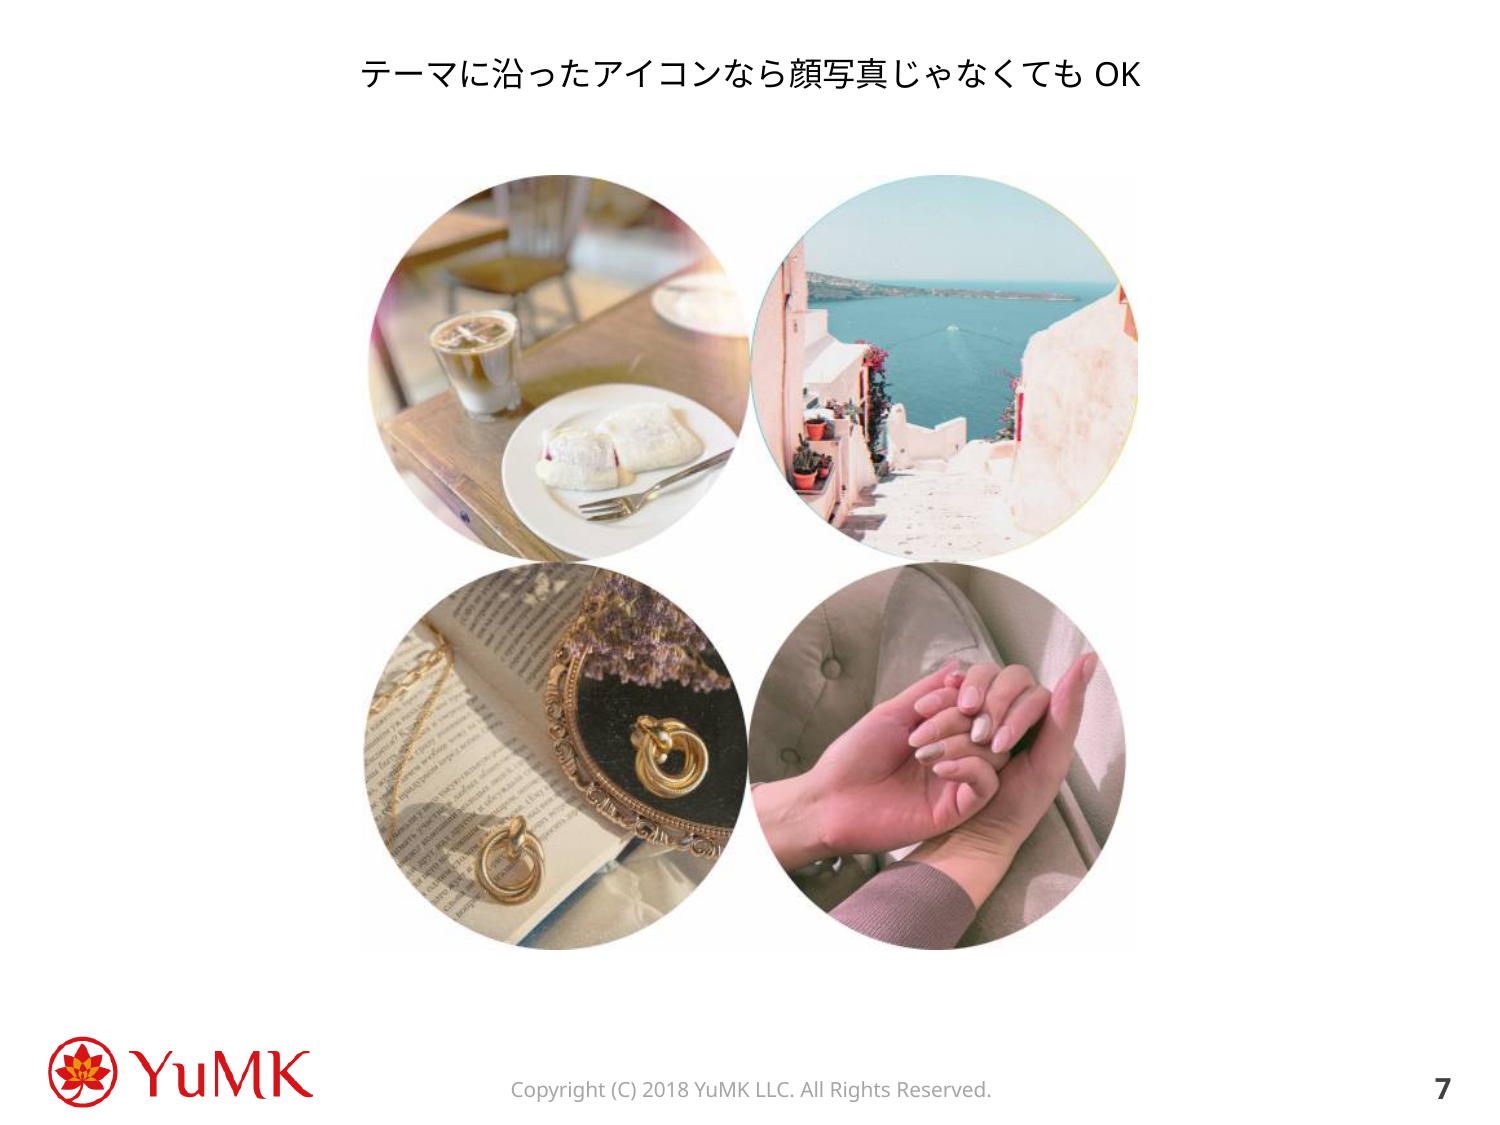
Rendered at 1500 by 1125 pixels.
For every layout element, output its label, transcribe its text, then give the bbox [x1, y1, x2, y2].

slide_number 6 [1116, 1060, 1467, 1121]
picture [362, 174, 1138, 951]
title テーマに沿ったアイコンなら顔写真じゃなくてもOK [75, 32, 1425, 113]
picture [42, 1035, 318, 1108]
